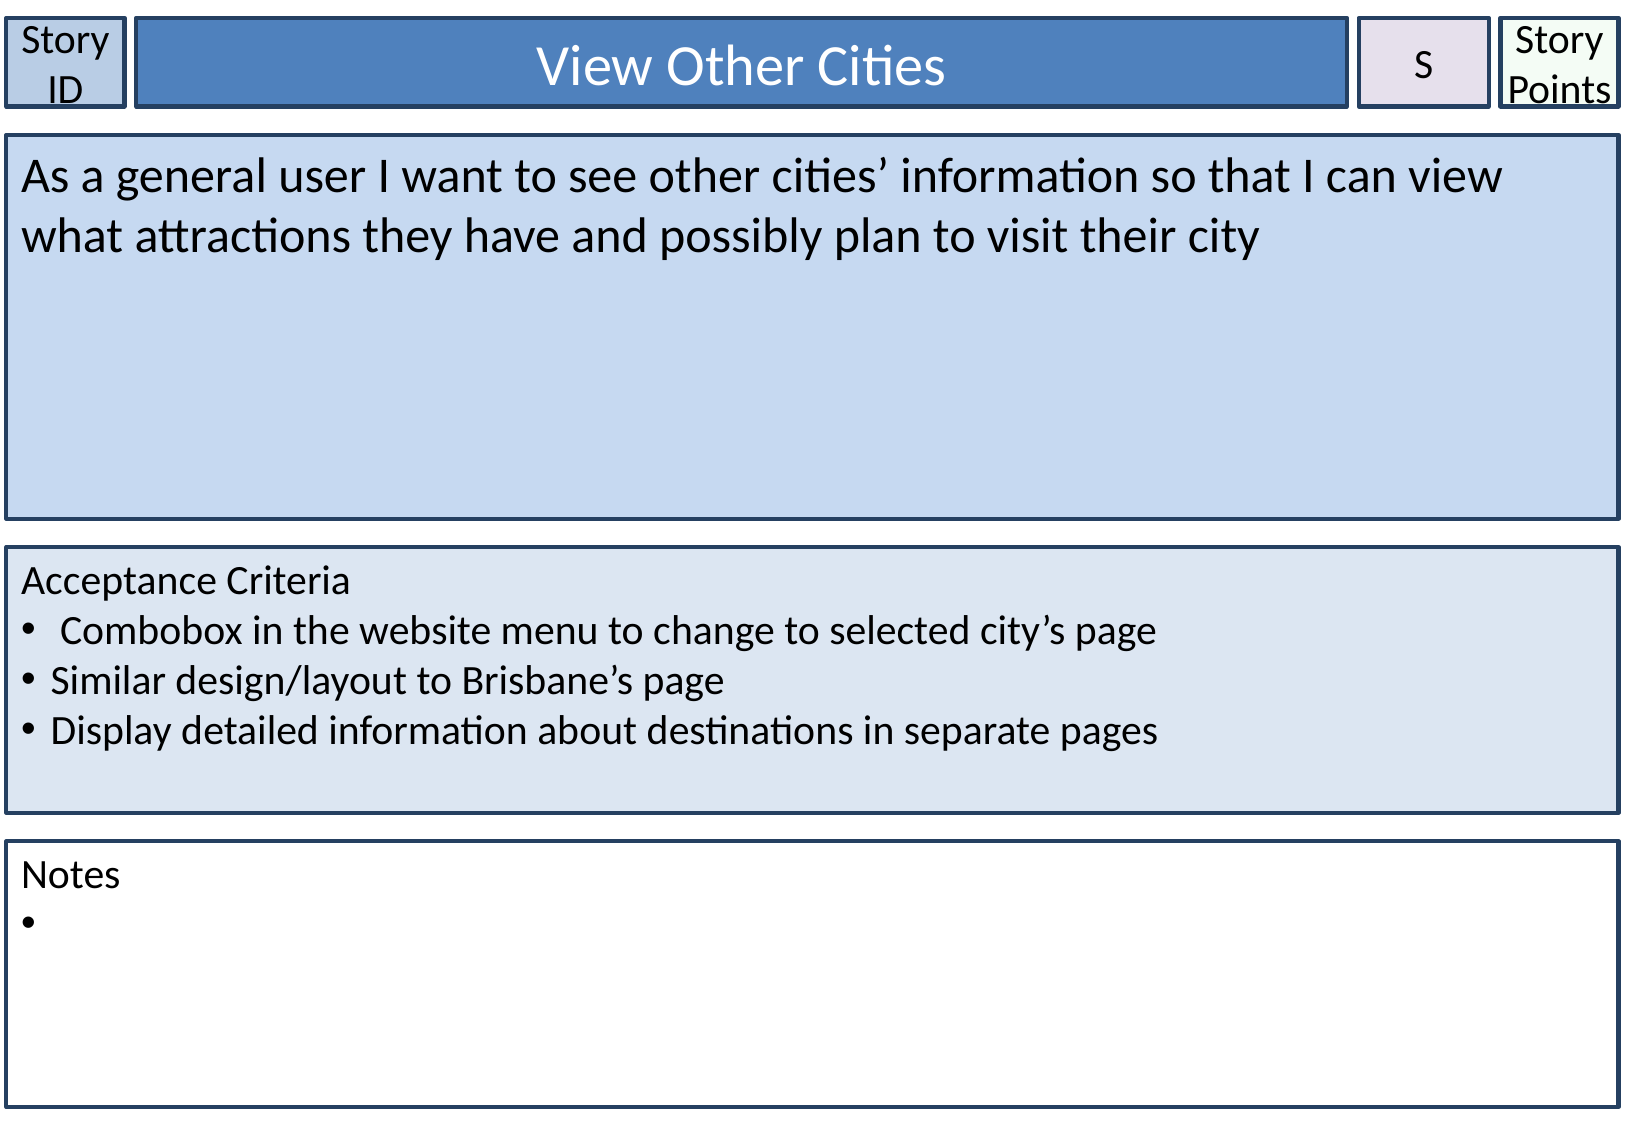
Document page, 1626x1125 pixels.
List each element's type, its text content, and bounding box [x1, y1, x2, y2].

text_box Story Points [1498, 16, 1621, 109]
text_box Acceptance Criteria Combobox in the website menu to change to selected city’s page Similar design/layout to Brisbane’s page Display detailed information about destinations in separate pages [4, 545, 1621, 815]
text_box S [1357, 16, 1491, 109]
text_box As a general user I want to see other cities’ information so that I can view what attractions they have and possibly plan to visit their city [4, 133, 1621, 521]
text_box View Other Cities [134, 16, 1349, 109]
text_box Story ID [4, 16, 127, 109]
text_box Notes [4, 839, 1621, 1109]
